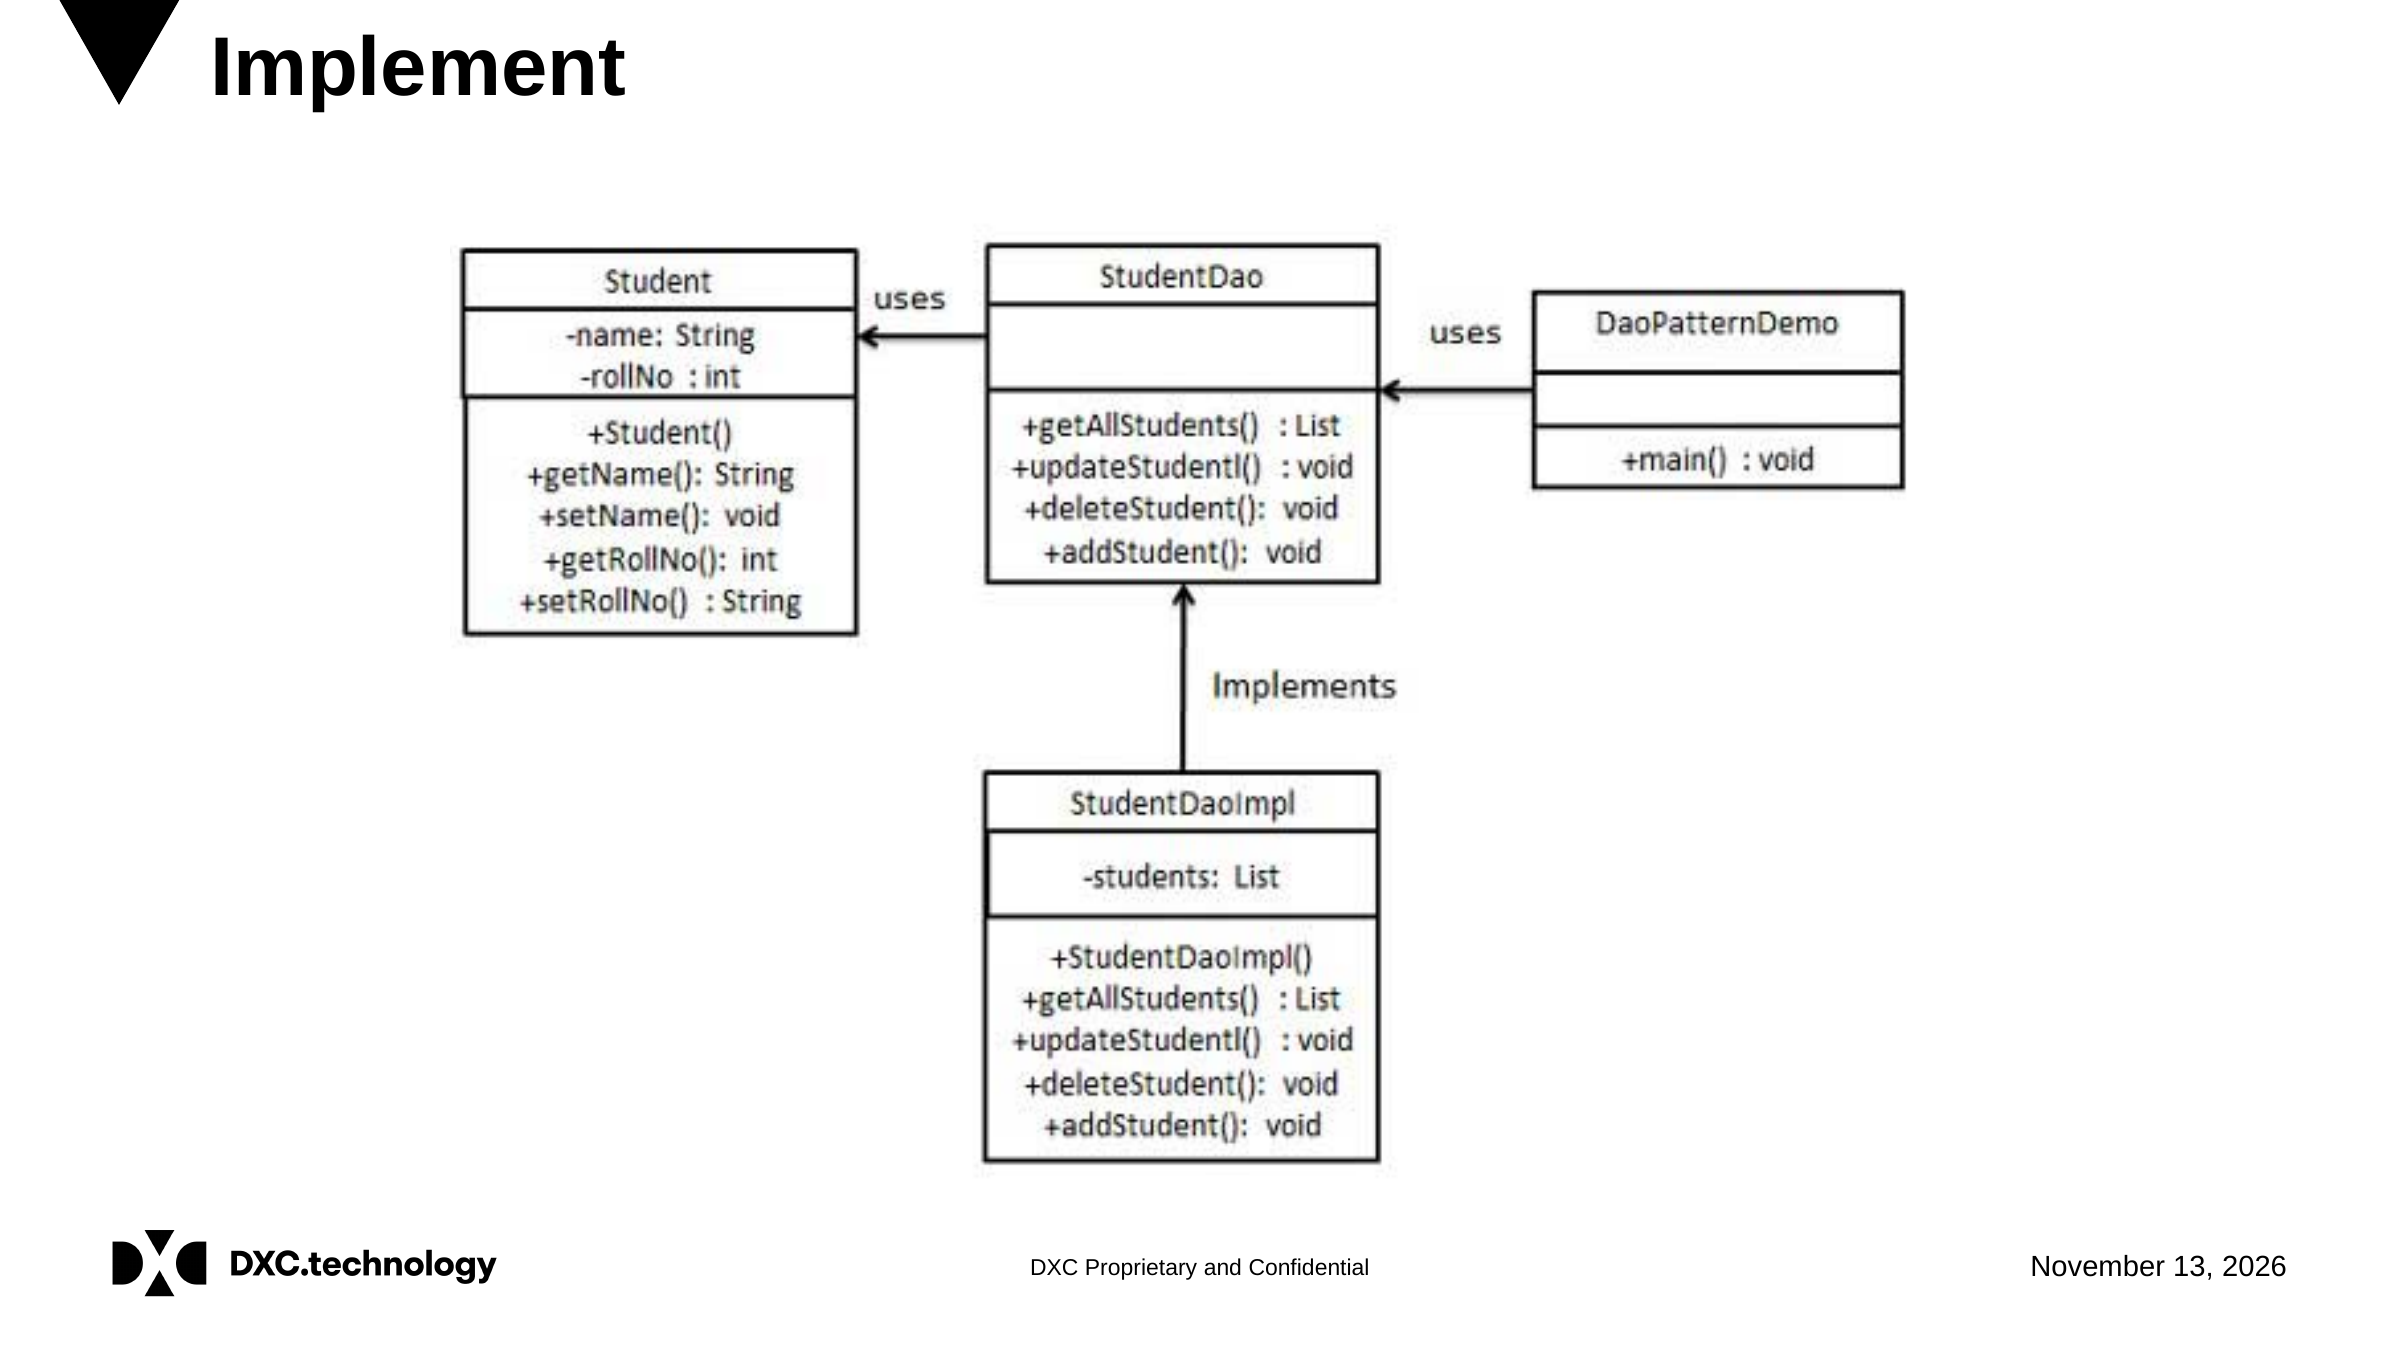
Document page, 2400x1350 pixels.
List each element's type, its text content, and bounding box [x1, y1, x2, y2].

subtitle [112, 240, 2303, 1200]
title Implement [210, 15, 1860, 113]
picture [449, 217, 1922, 1197]
